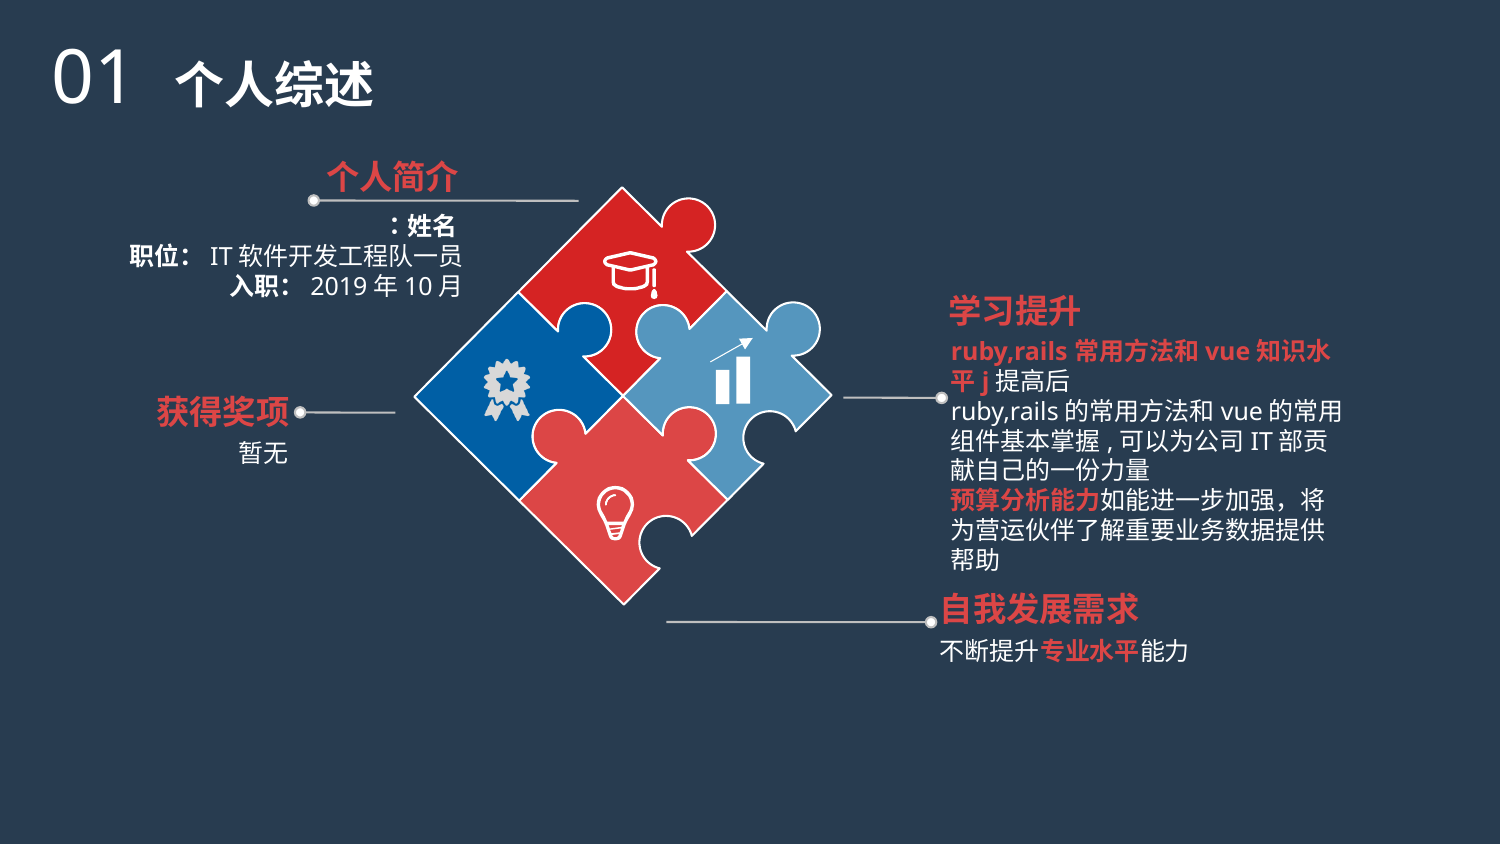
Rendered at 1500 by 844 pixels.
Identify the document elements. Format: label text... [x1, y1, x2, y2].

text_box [710, 290, 1351, 578]
text_box 01 个人综述 [51, 28, 381, 92]
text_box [0, 357, 539, 476]
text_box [51, 156, 658, 332]
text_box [414, 187, 832, 605]
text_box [596, 485, 1316, 666]
